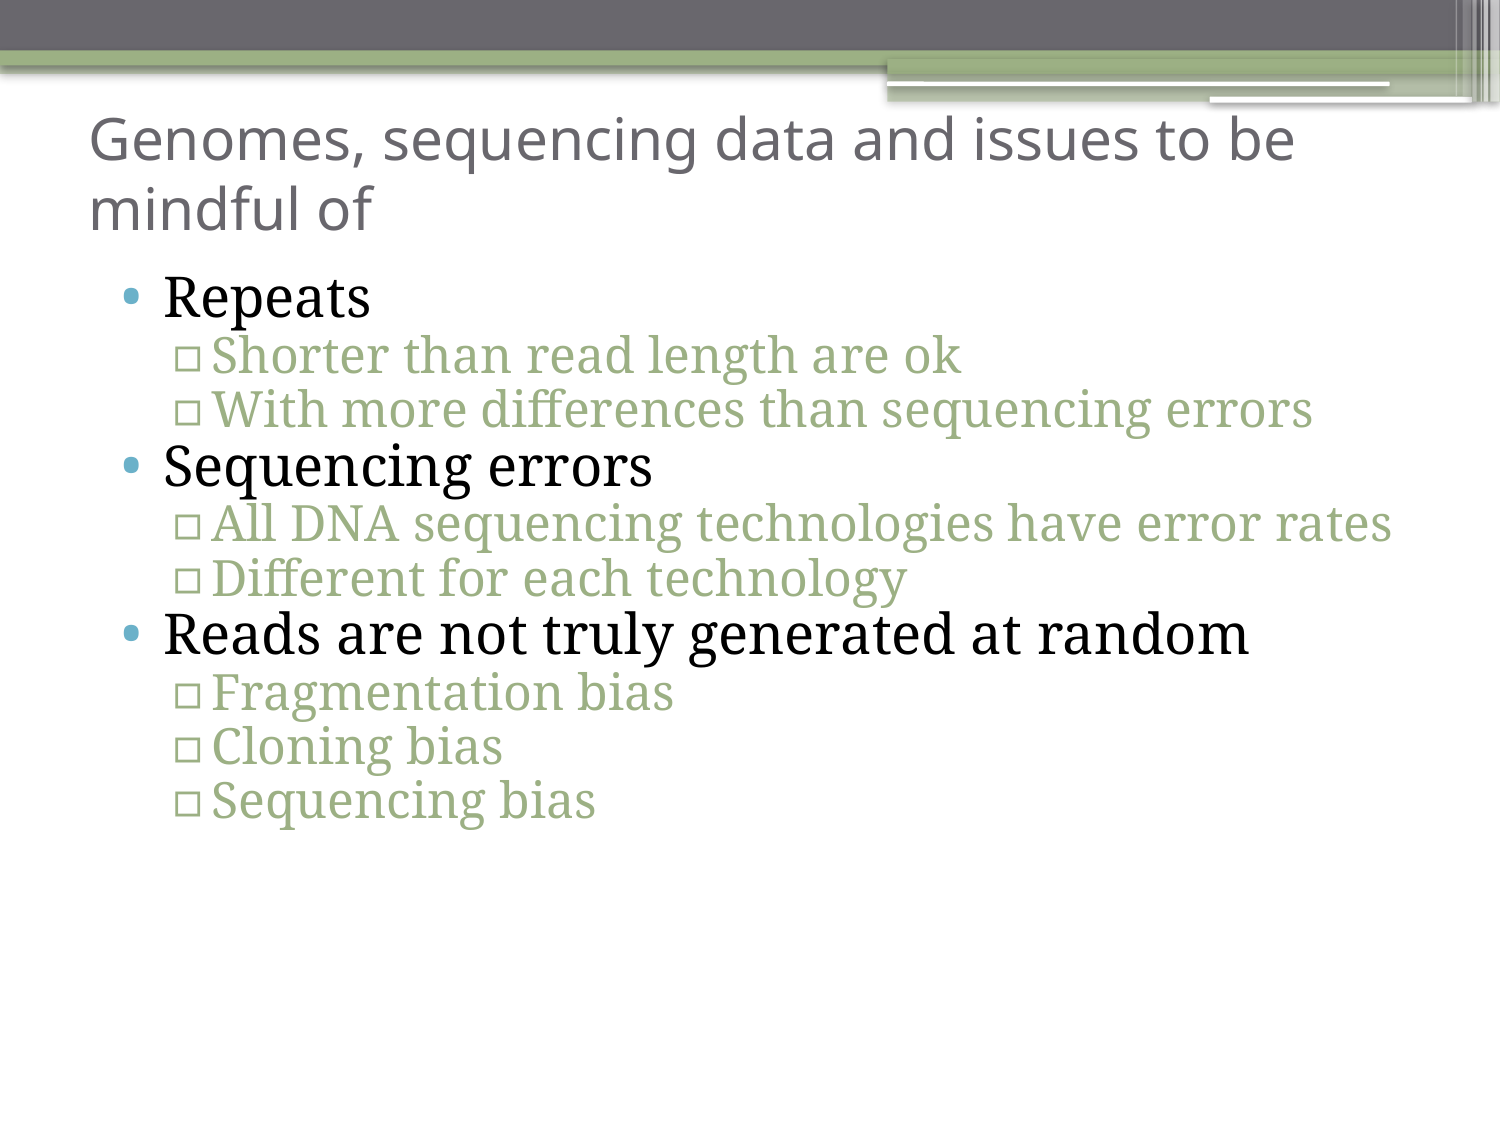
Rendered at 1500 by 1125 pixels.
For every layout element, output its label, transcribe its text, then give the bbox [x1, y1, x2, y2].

list Repeats Shorter than read length are ok With more differences than sequencing errors Sequencing errors All DNA sequencing technologies have error rates Different for each technology Reads are not truly generated at random Fragmentation bias Cloning bias Sequencing bias [88, 267, 1471, 1071]
title Genomes, sequencing data and issues to be mindful of [88, 101, 1477, 243]
